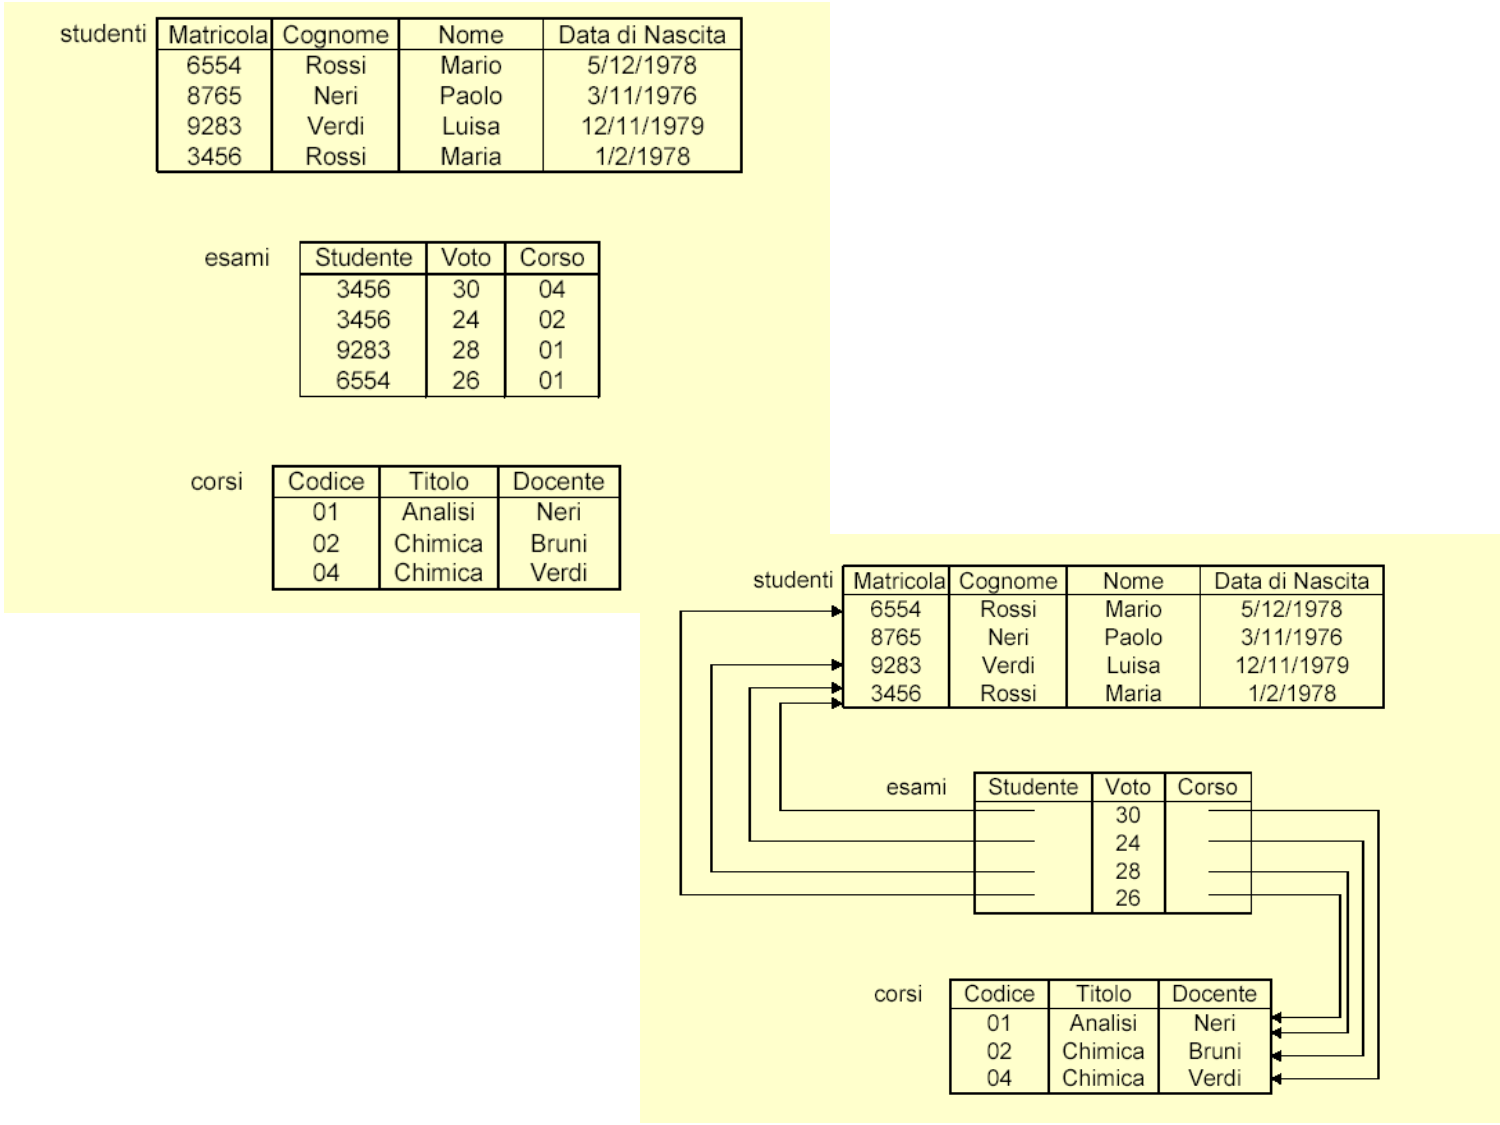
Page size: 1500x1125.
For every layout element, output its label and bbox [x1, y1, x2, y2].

text_box [3, 1, 830, 613]
text_box [640, 533, 1500, 1124]
